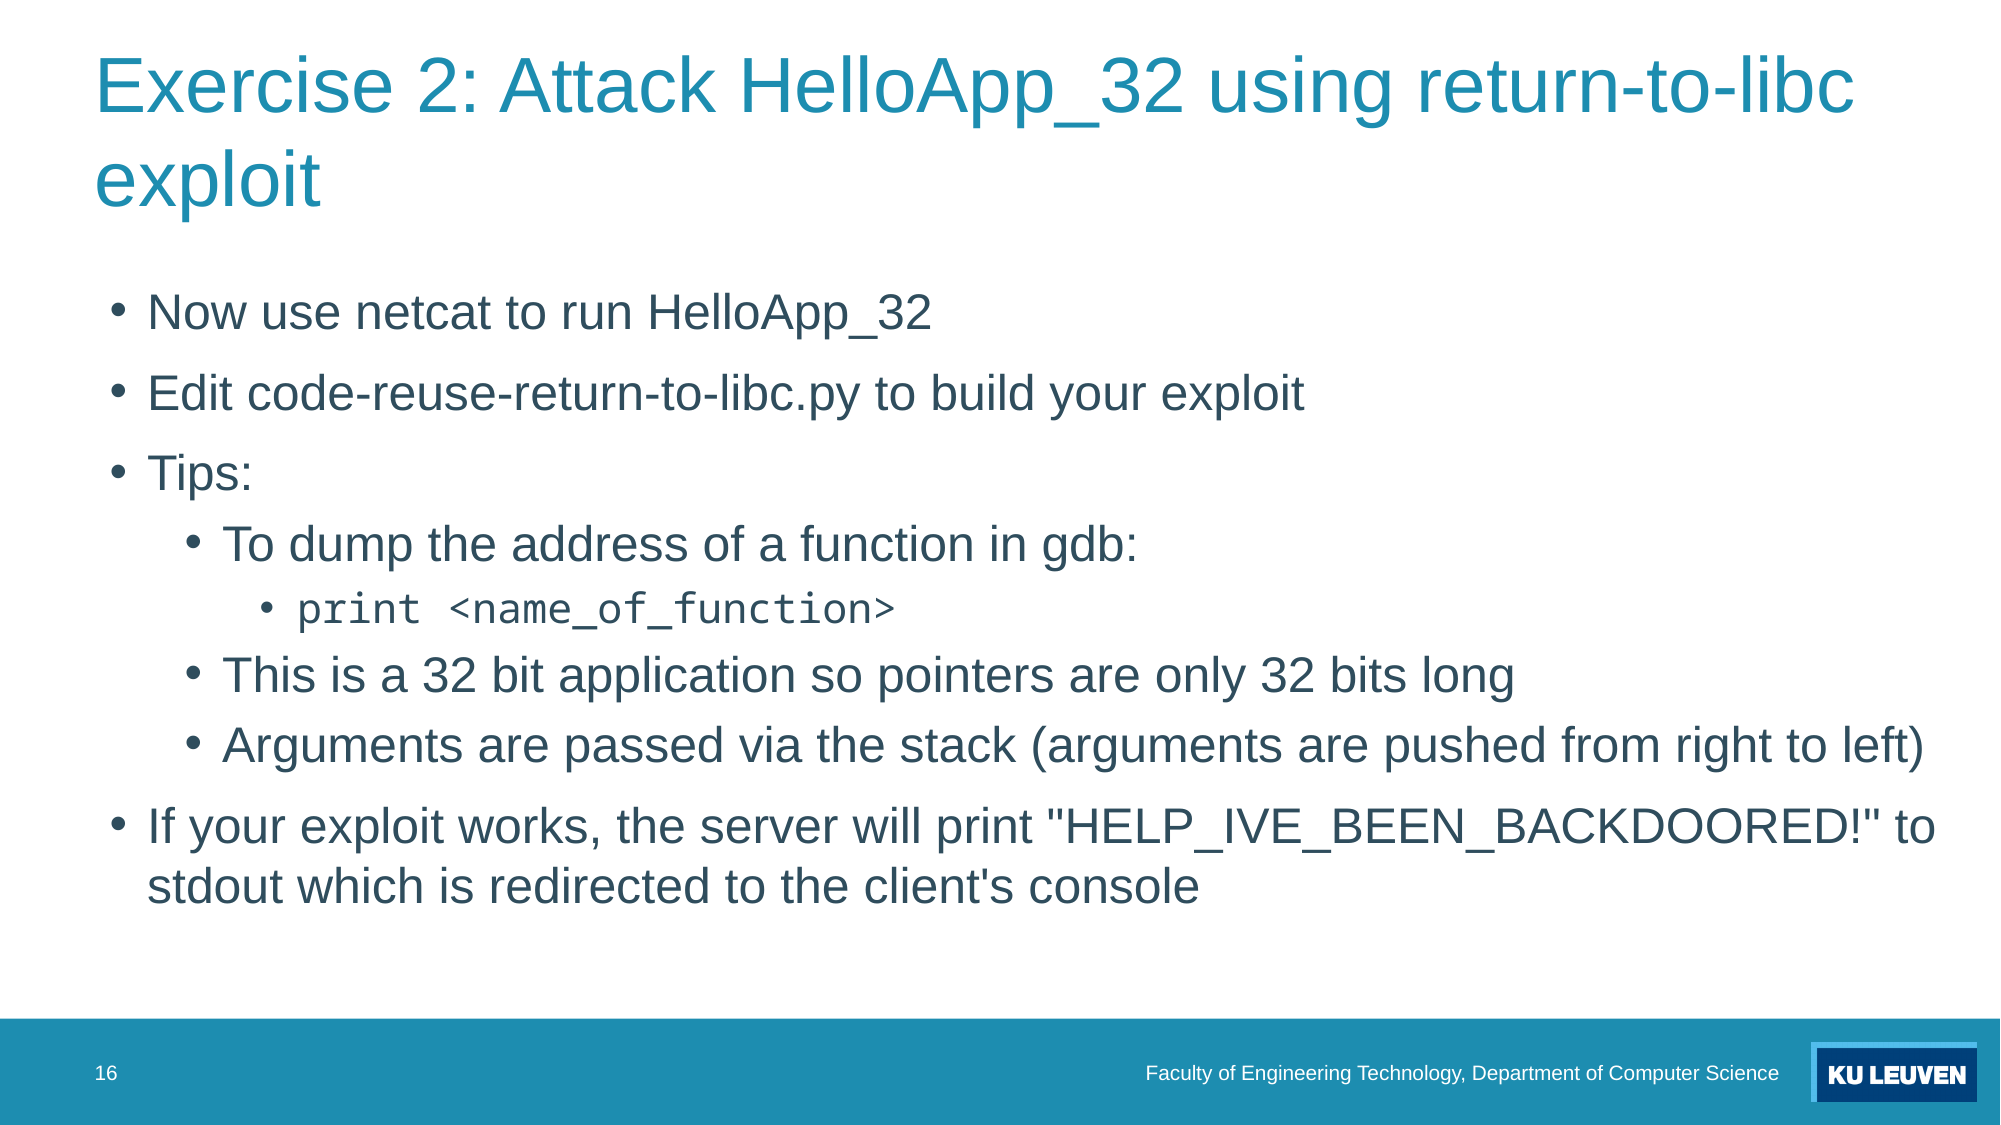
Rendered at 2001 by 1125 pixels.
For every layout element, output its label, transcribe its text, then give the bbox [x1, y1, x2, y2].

slide_number 16 [94, 1018, 201, 1125]
picture [1811, 1042, 1977, 1102]
footer Faculty of Engineering Technology, Department of Computer Science [989, 1018, 1809, 1125]
title Exercise 2: Attack HelloApp_32 using return-to-libc exploit [94, 33, 1906, 223]
list Now use netcat to run HelloApp_32 Edit code-reuse-return-to-libc.py to build your exploit Tips: To dump the address of a function in gdb: print <name_of_function> This is a 32 bit application so pointers are only 32 bits long Arguments are passed via the stack (arguments are pushed from right to left) If your exploit works, the server will print "HELP_IVE_BEEN_BACKDOORED!" to stdout which is redirected to the client's console [94, 271, 2000, 1004]
